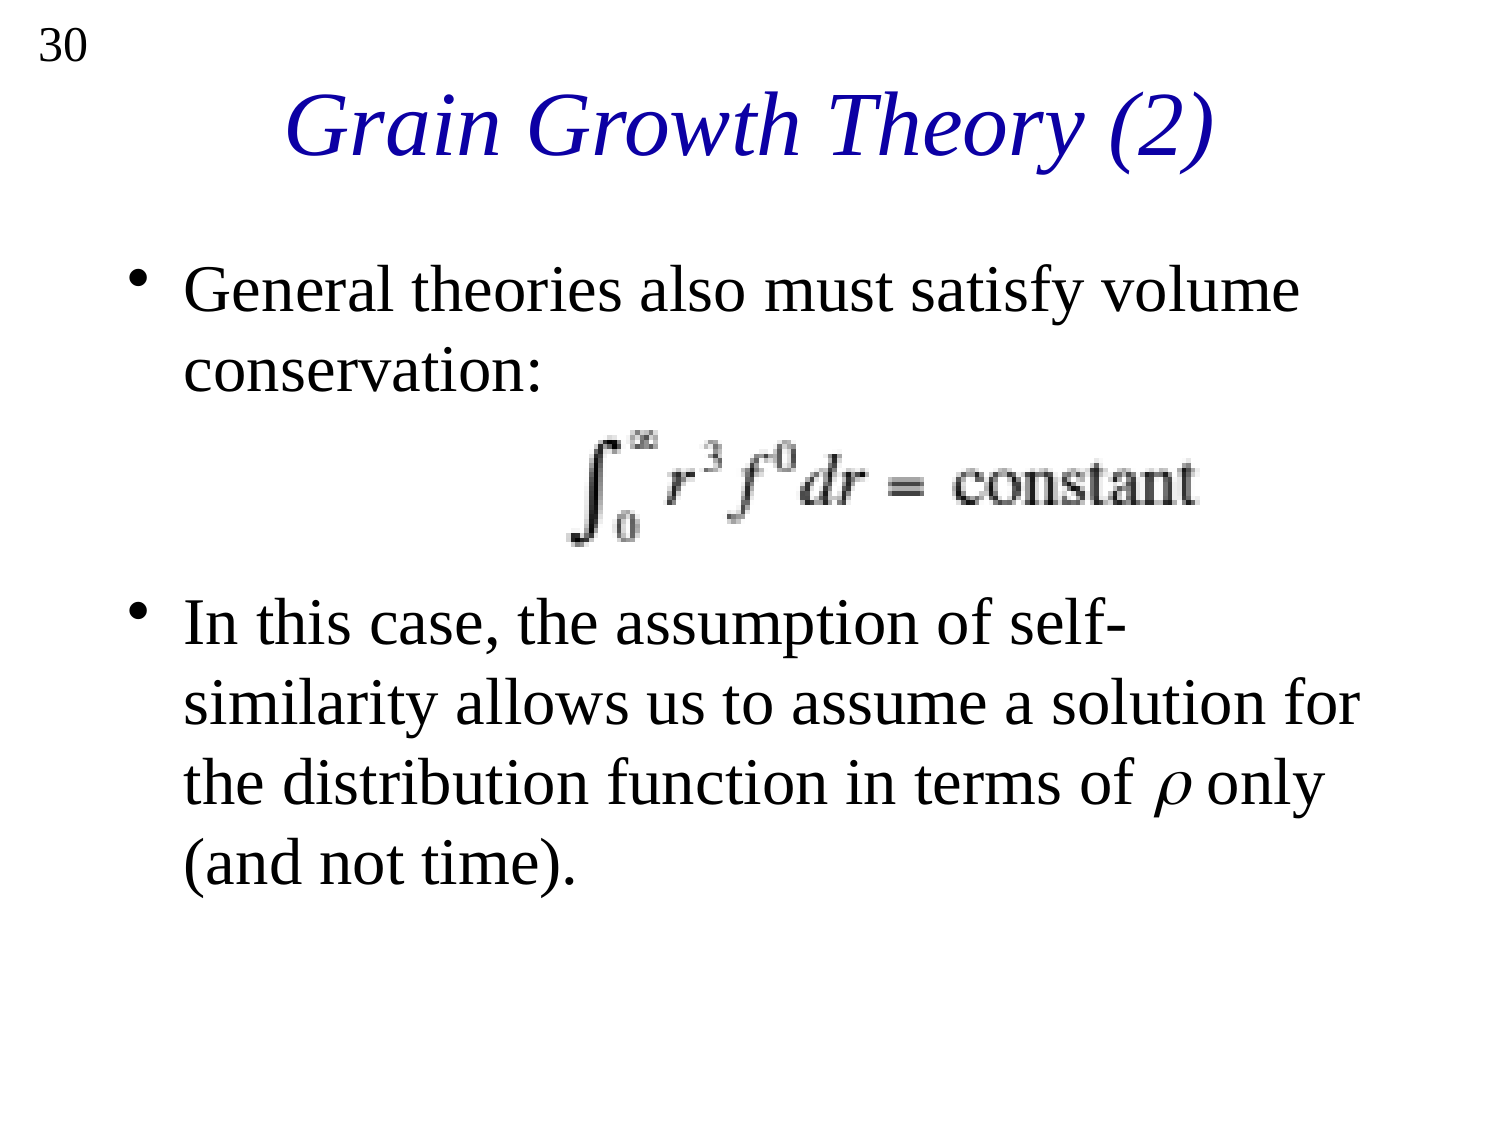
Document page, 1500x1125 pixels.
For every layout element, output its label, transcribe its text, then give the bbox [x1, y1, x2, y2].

list General theories also must satisfy volume conservation: In this case, the assumption of self-similarity allows us to assume a solution for the distribution function in terms of r only (and not time). [112, 237, 1388, 913]
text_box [562, 412, 1201, 553]
slide_number 30 [3, 3, 104, 67]
title Grain Growth Theory (2) [112, 24, 1388, 213]
